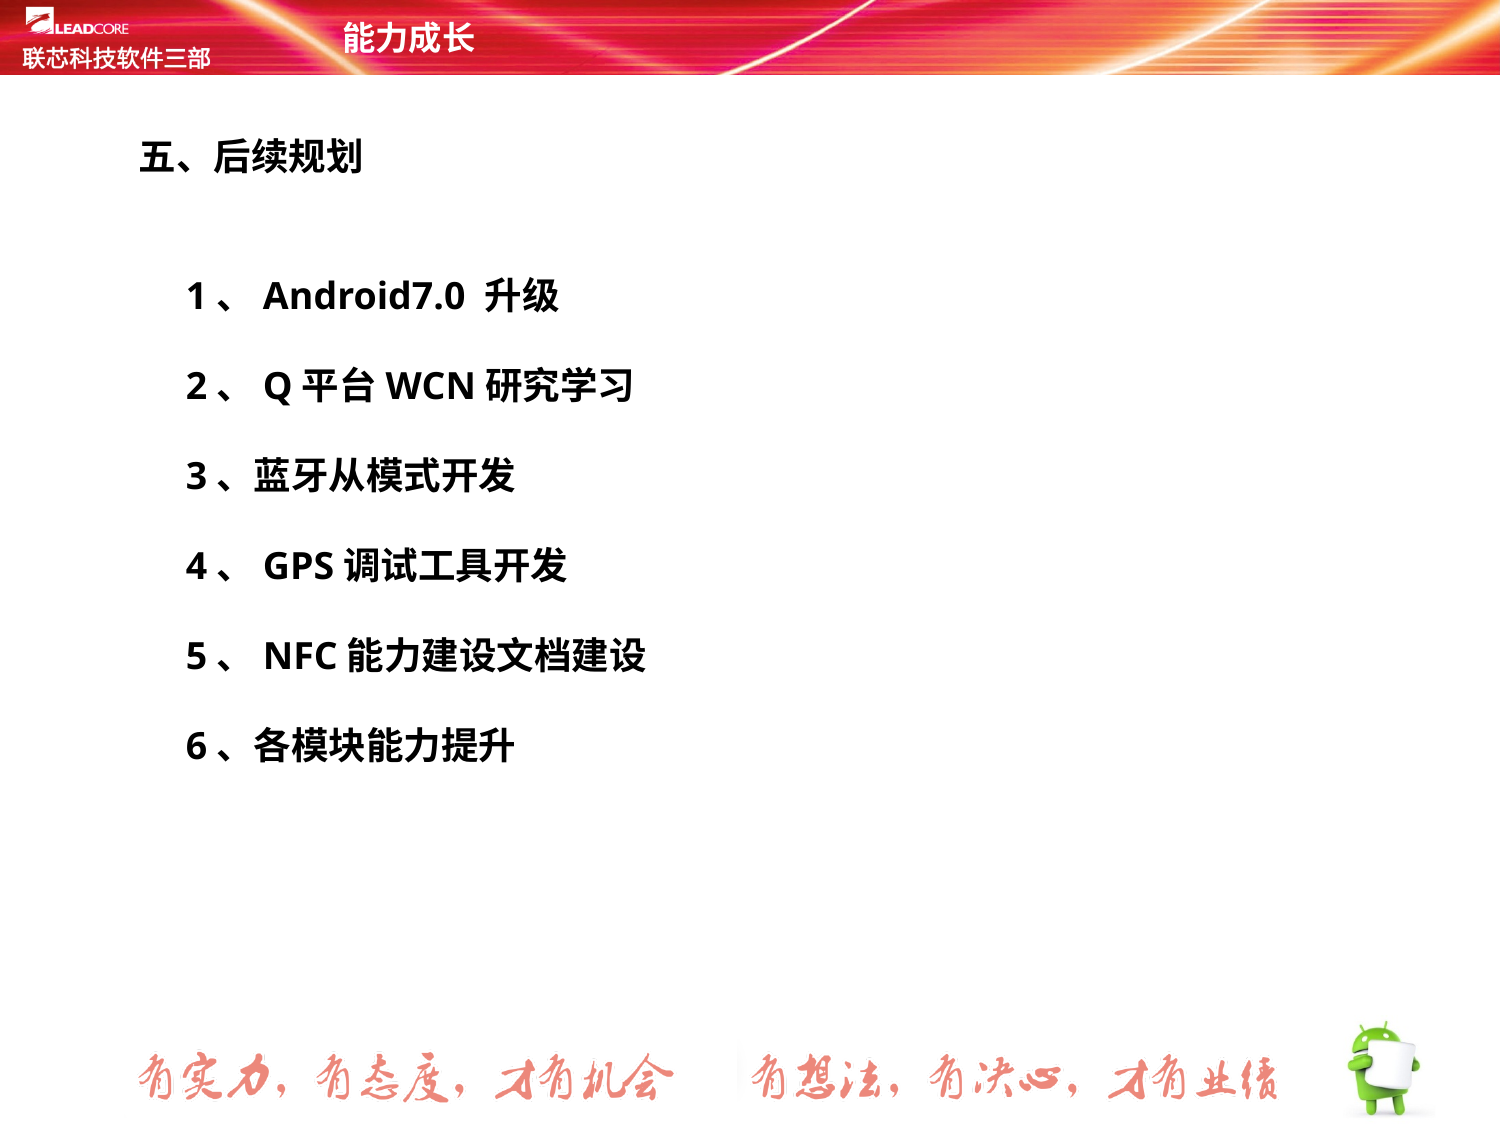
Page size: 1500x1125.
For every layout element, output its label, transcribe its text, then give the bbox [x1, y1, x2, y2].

title 能力成长 [327, 6, 1270, 67]
picture [0, 0, 1500, 97]
picture [1334, 1015, 1436, 1124]
text_box 1、Android7.0 升级 2、Q平台WCN研究学习 3、蓝牙从模式开发 4、GPS调试工具开发 5、NFC能力建设文档建设 6、各模块能力提升 [171, 219, 1199, 775]
text_box 五、后续规划 [123, 125, 491, 186]
